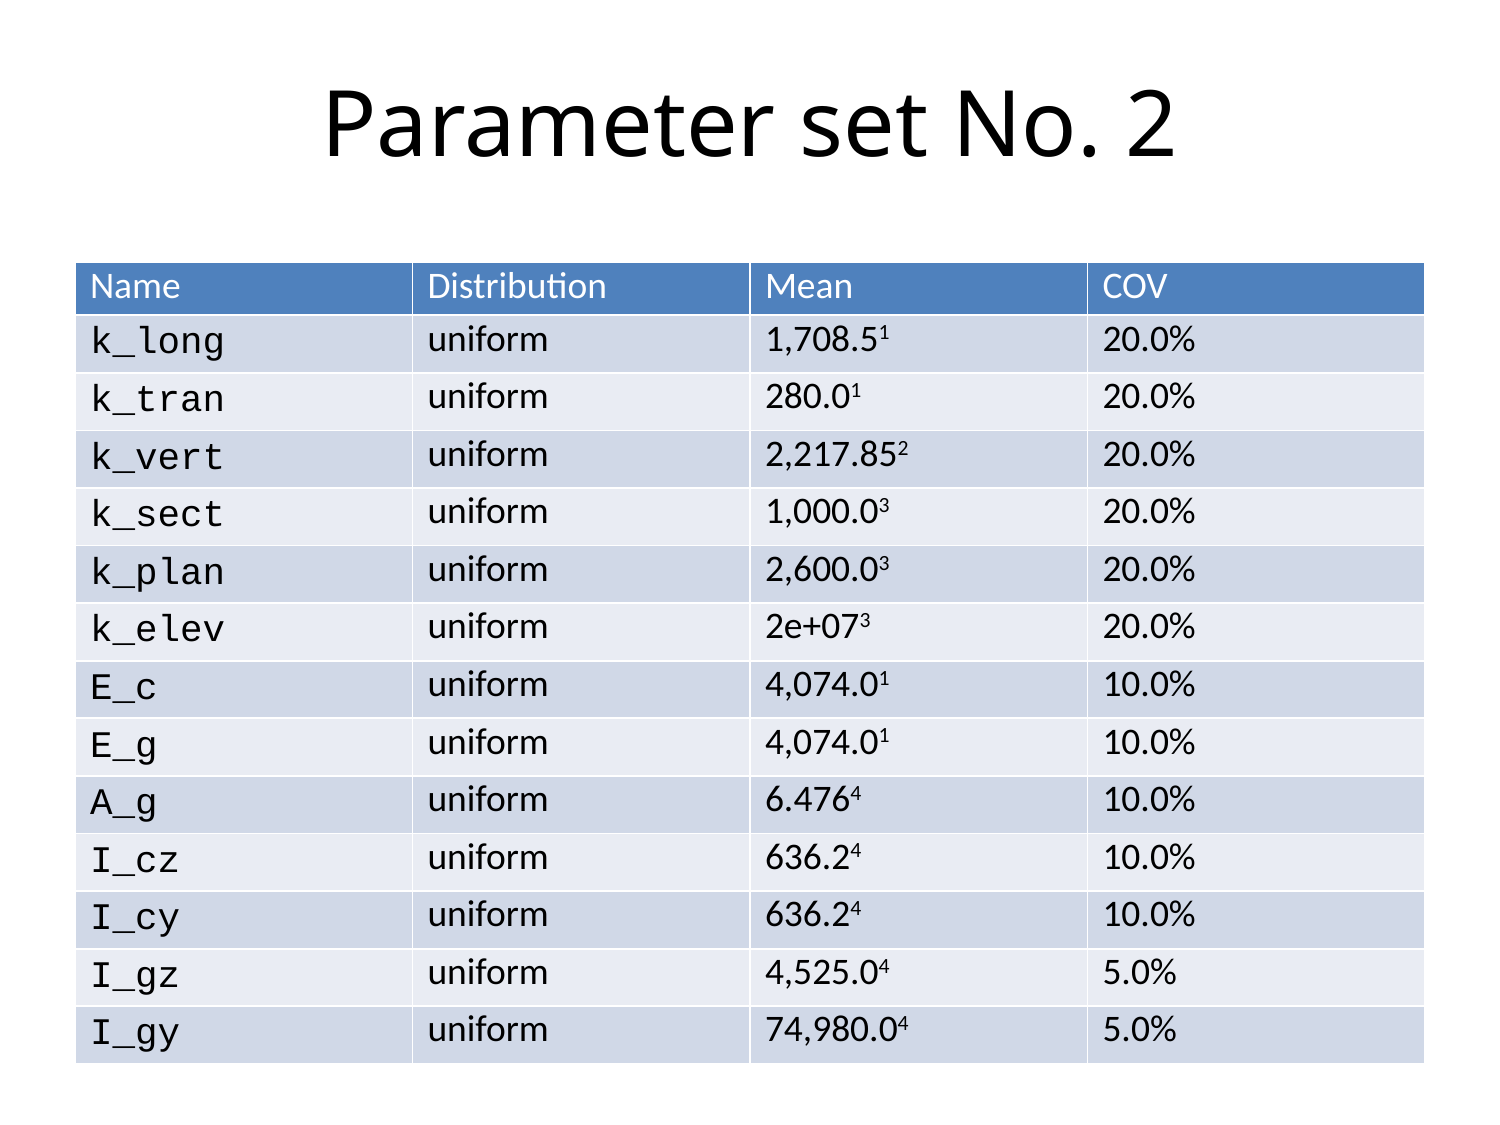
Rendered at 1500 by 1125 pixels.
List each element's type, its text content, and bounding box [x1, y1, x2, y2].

table_cell 280.01 [751, 374, 1087, 430]
table_cell 10.0% [1088, 719, 1424, 775]
table_cell E_g [76, 719, 412, 775]
table_cell k_vert [76, 431, 412, 487]
table_cell 20.0% [1088, 604, 1424, 660]
table_cell I_gy [76, 1007, 412, 1063]
table_cell uniform [413, 489, 749, 545]
table_cell 636.24 [751, 892, 1087, 948]
table_cell 2e+073 [751, 604, 1087, 660]
table_cell I_gz [76, 950, 412, 1005]
table_cell 1,000.03 [751, 489, 1087, 545]
table_cell uniform [413, 777, 749, 833]
table_header Distribution [413, 263, 749, 314]
table_cell 20.0% [1088, 316, 1424, 372]
table_cell 2,217.852 [751, 431, 1087, 487]
table_cell uniform [413, 719, 749, 775]
table_cell 4,525.04 [751, 950, 1087, 1005]
table_cell 4,074.01 [751, 719, 1087, 775]
table_cell uniform [413, 604, 749, 660]
table_cell I_cz [76, 834, 412, 890]
table_header COV [1088, 263, 1424, 314]
table_cell uniform [413, 892, 749, 948]
table_cell 74,980.04 [751, 1007, 1087, 1063]
table_cell 636.24 [751, 834, 1087, 890]
table_cell 20.0% [1088, 431, 1424, 487]
table_cell k_long [76, 316, 412, 372]
table_cell 1,708.51 [751, 316, 1087, 372]
table_cell 4,074.01 [751, 662, 1087, 717]
title Parameter set No. 2 [75, 45, 1425, 196]
table_cell 10.0% [1088, 777, 1424, 833]
table_cell uniform [413, 834, 749, 890]
table_cell I_cy [76, 892, 412, 948]
table_cell k_plan [76, 546, 412, 602]
table_cell uniform [413, 431, 749, 487]
table_cell uniform [413, 316, 749, 372]
table_cell 10.0% [1088, 834, 1424, 890]
table_cell 20.0% [1088, 546, 1424, 602]
table_cell 20.0% [1088, 374, 1424, 430]
table_header Name [76, 263, 412, 314]
table_cell A_g [76, 777, 412, 833]
table_cell 5.0% [1088, 1007, 1424, 1063]
table_header Mean [751, 263, 1087, 314]
table_cell uniform [413, 1007, 749, 1063]
table_cell 10.0% [1088, 892, 1424, 948]
table_cell uniform [413, 950, 749, 1005]
table_cell 6.4764 [751, 777, 1087, 833]
table_cell E_c [76, 662, 412, 717]
table_cell k_elev [76, 604, 412, 660]
table_cell 5.0% [1088, 950, 1424, 1005]
table_cell uniform [413, 662, 749, 717]
table_cell uniform [413, 374, 749, 430]
table_cell 20.0% [1088, 489, 1424, 545]
table_cell k_sect [76, 489, 412, 545]
table_cell 2,600.03 [751, 546, 1087, 602]
table_cell uniform [413, 546, 749, 602]
table_cell 10.0% [1088, 662, 1424, 717]
table_cell k_tran [76, 374, 412, 430]
